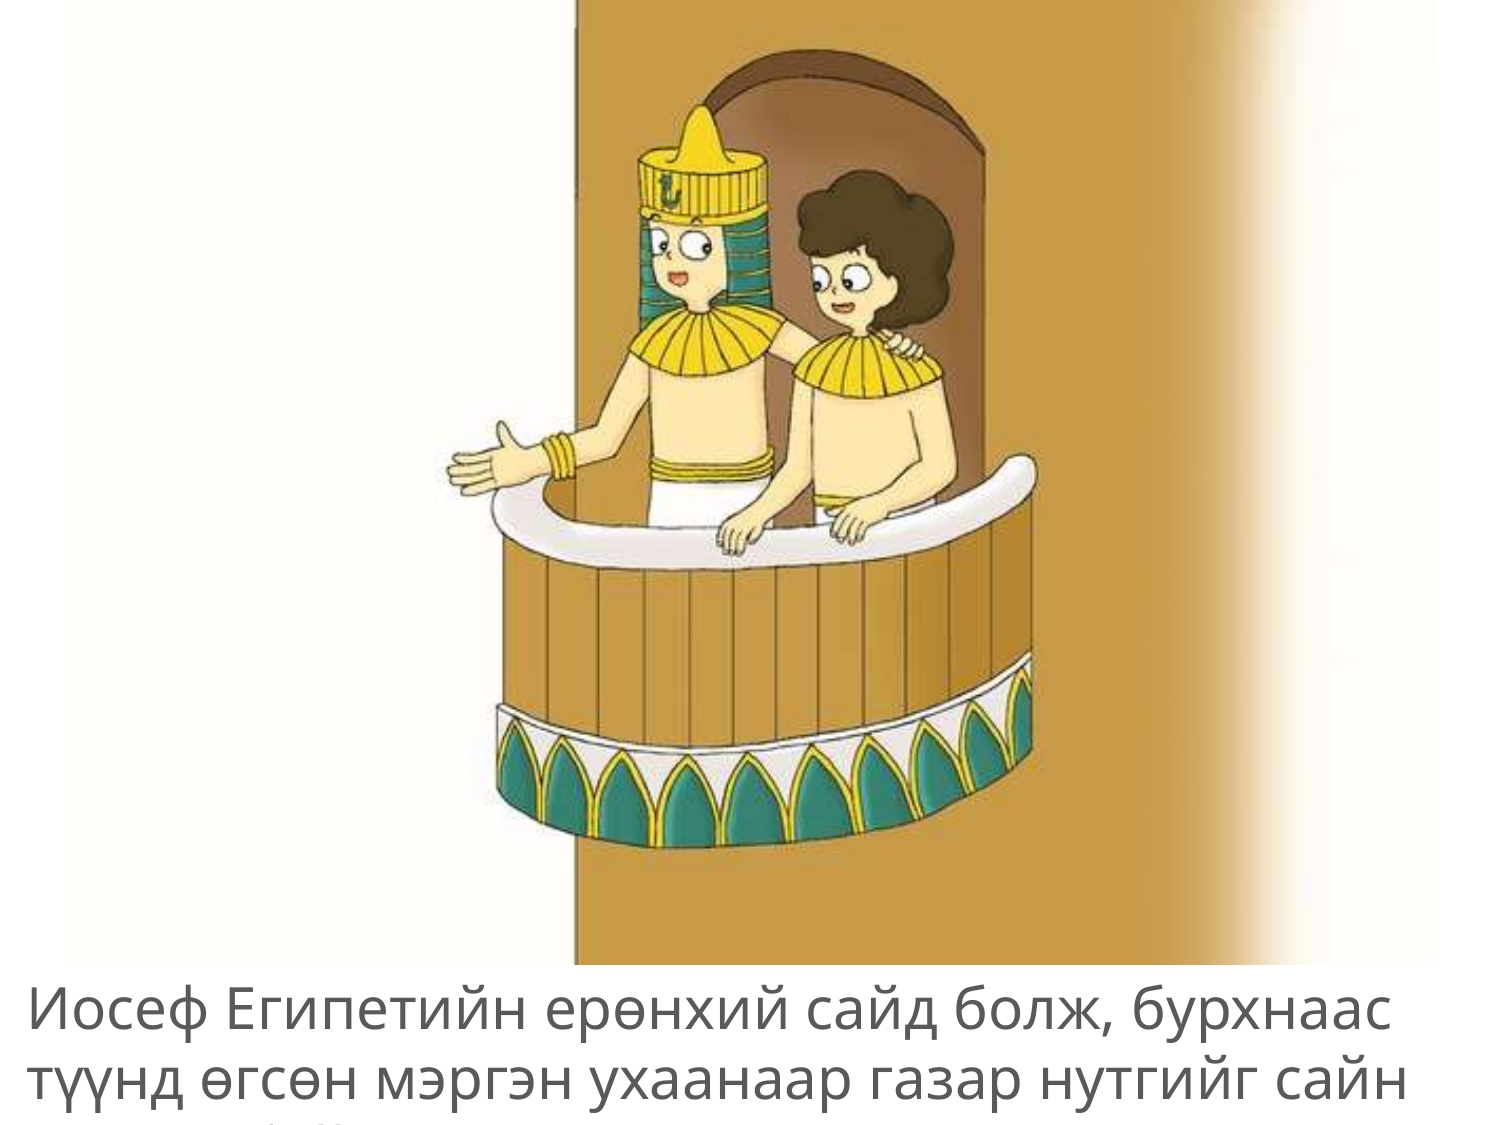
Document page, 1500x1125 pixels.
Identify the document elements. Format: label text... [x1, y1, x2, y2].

picture [64, 0, 1436, 965]
text_box Иосеф Египетийн ерөнхий сайд болж, бурхнаас түүнд өгсөн мэргэн ухаанаар газар нутгийг сайн захирч байв. [11, 964, 1498, 1125]
